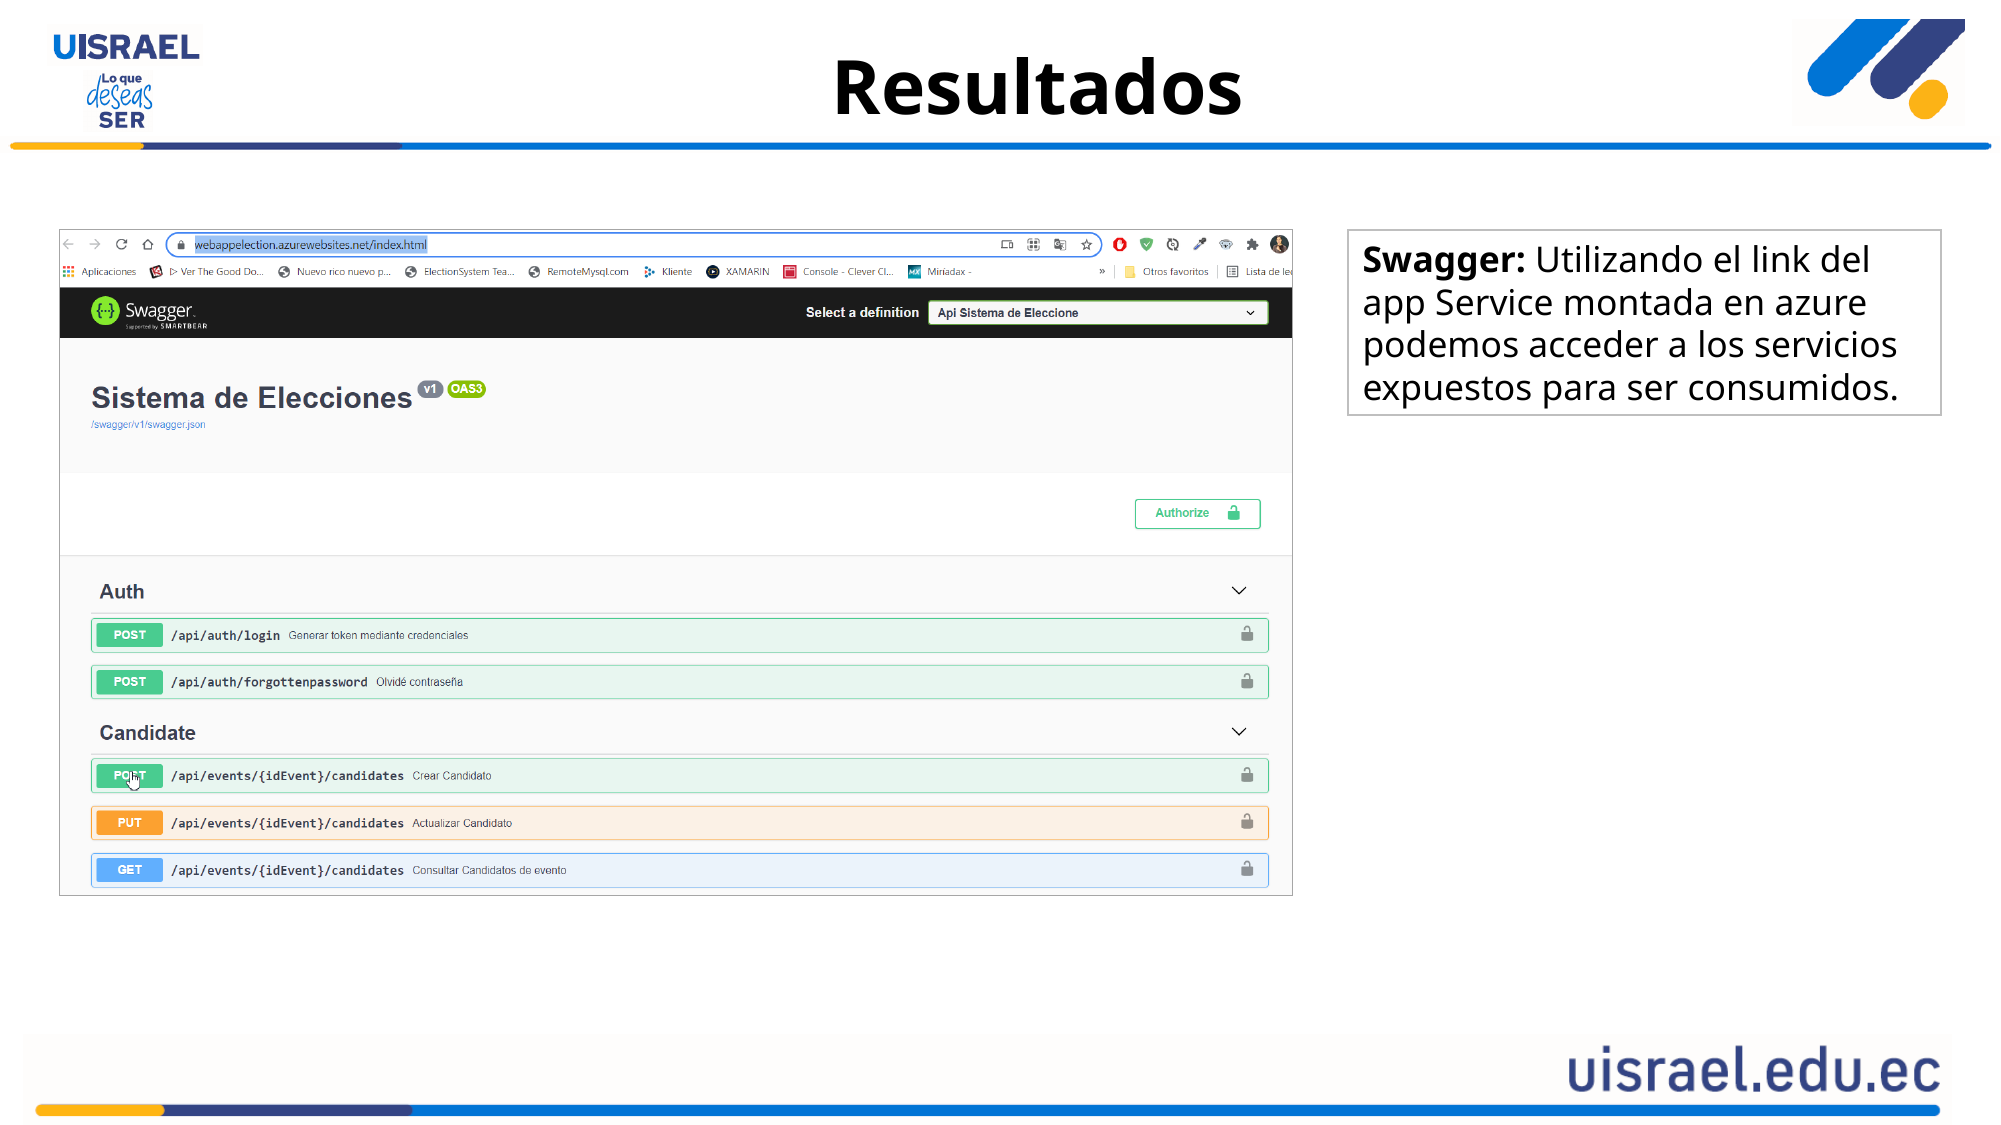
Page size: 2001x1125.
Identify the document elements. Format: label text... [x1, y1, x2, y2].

picture [83, 70, 153, 132]
picture [23, 1034, 1952, 1125]
picture [0, 136, 2000, 153]
picture [47, 24, 203, 66]
picture [1792, 19, 1965, 126]
text_box Swagger: Utilizando el link del app Service montada en azure podemos acceder a los servicios expuestos para ser consumidos. [1347, 229, 1942, 416]
picture [59, 229, 1293, 896]
text_box Resultados [196, 32, 1880, 138]
